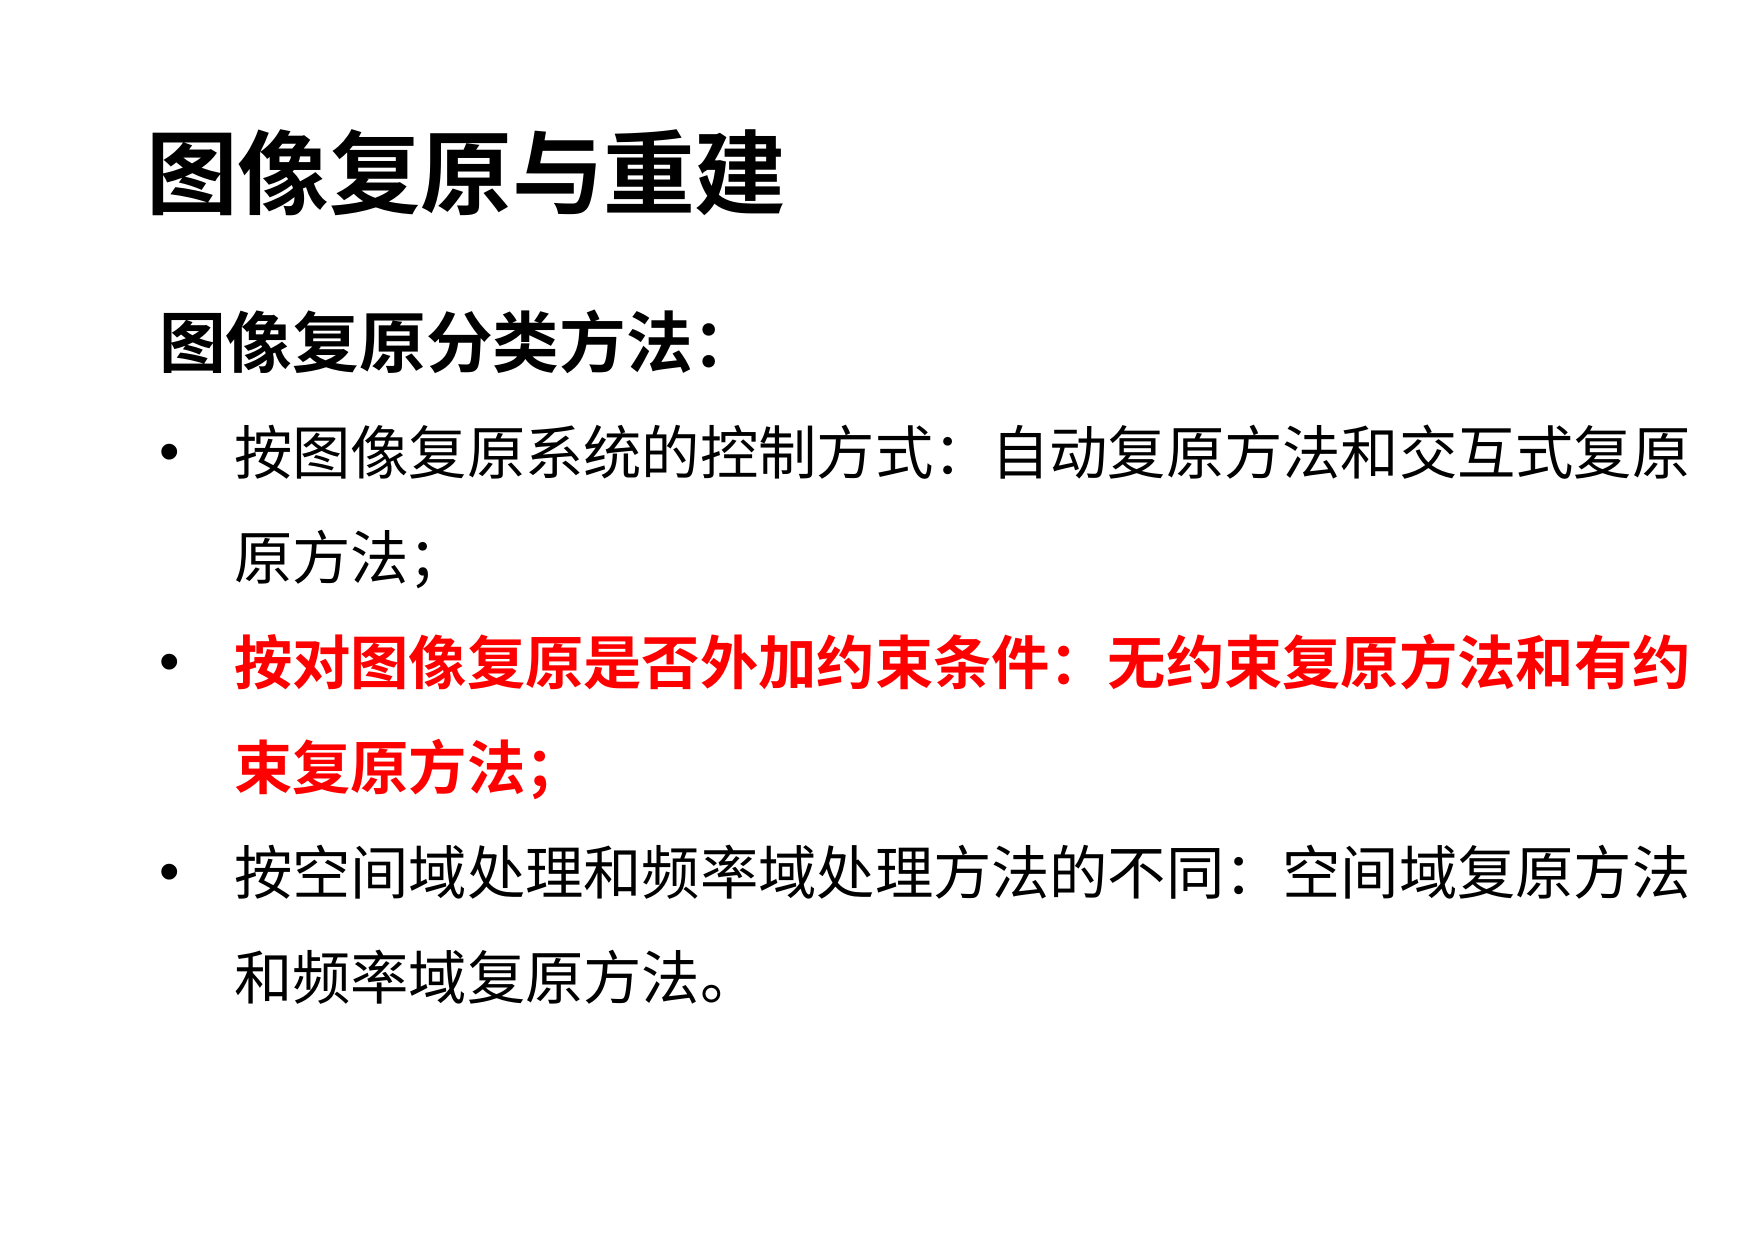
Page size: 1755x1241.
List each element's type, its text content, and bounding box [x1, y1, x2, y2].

text_box 图像复原分类方法： 按图像复原系统的控制方式：自动复原方法和交互式复原原方法； 按对图像复原是否外加约束条件：无约束复原方法和有约束复原方法； 按空间域处理和频率域处理方法的不同：空间域复原方法和频率域复原方法。 [144, 253, 1726, 1019]
text_box 图像复原与重建 [144, 116, 1028, 227]
